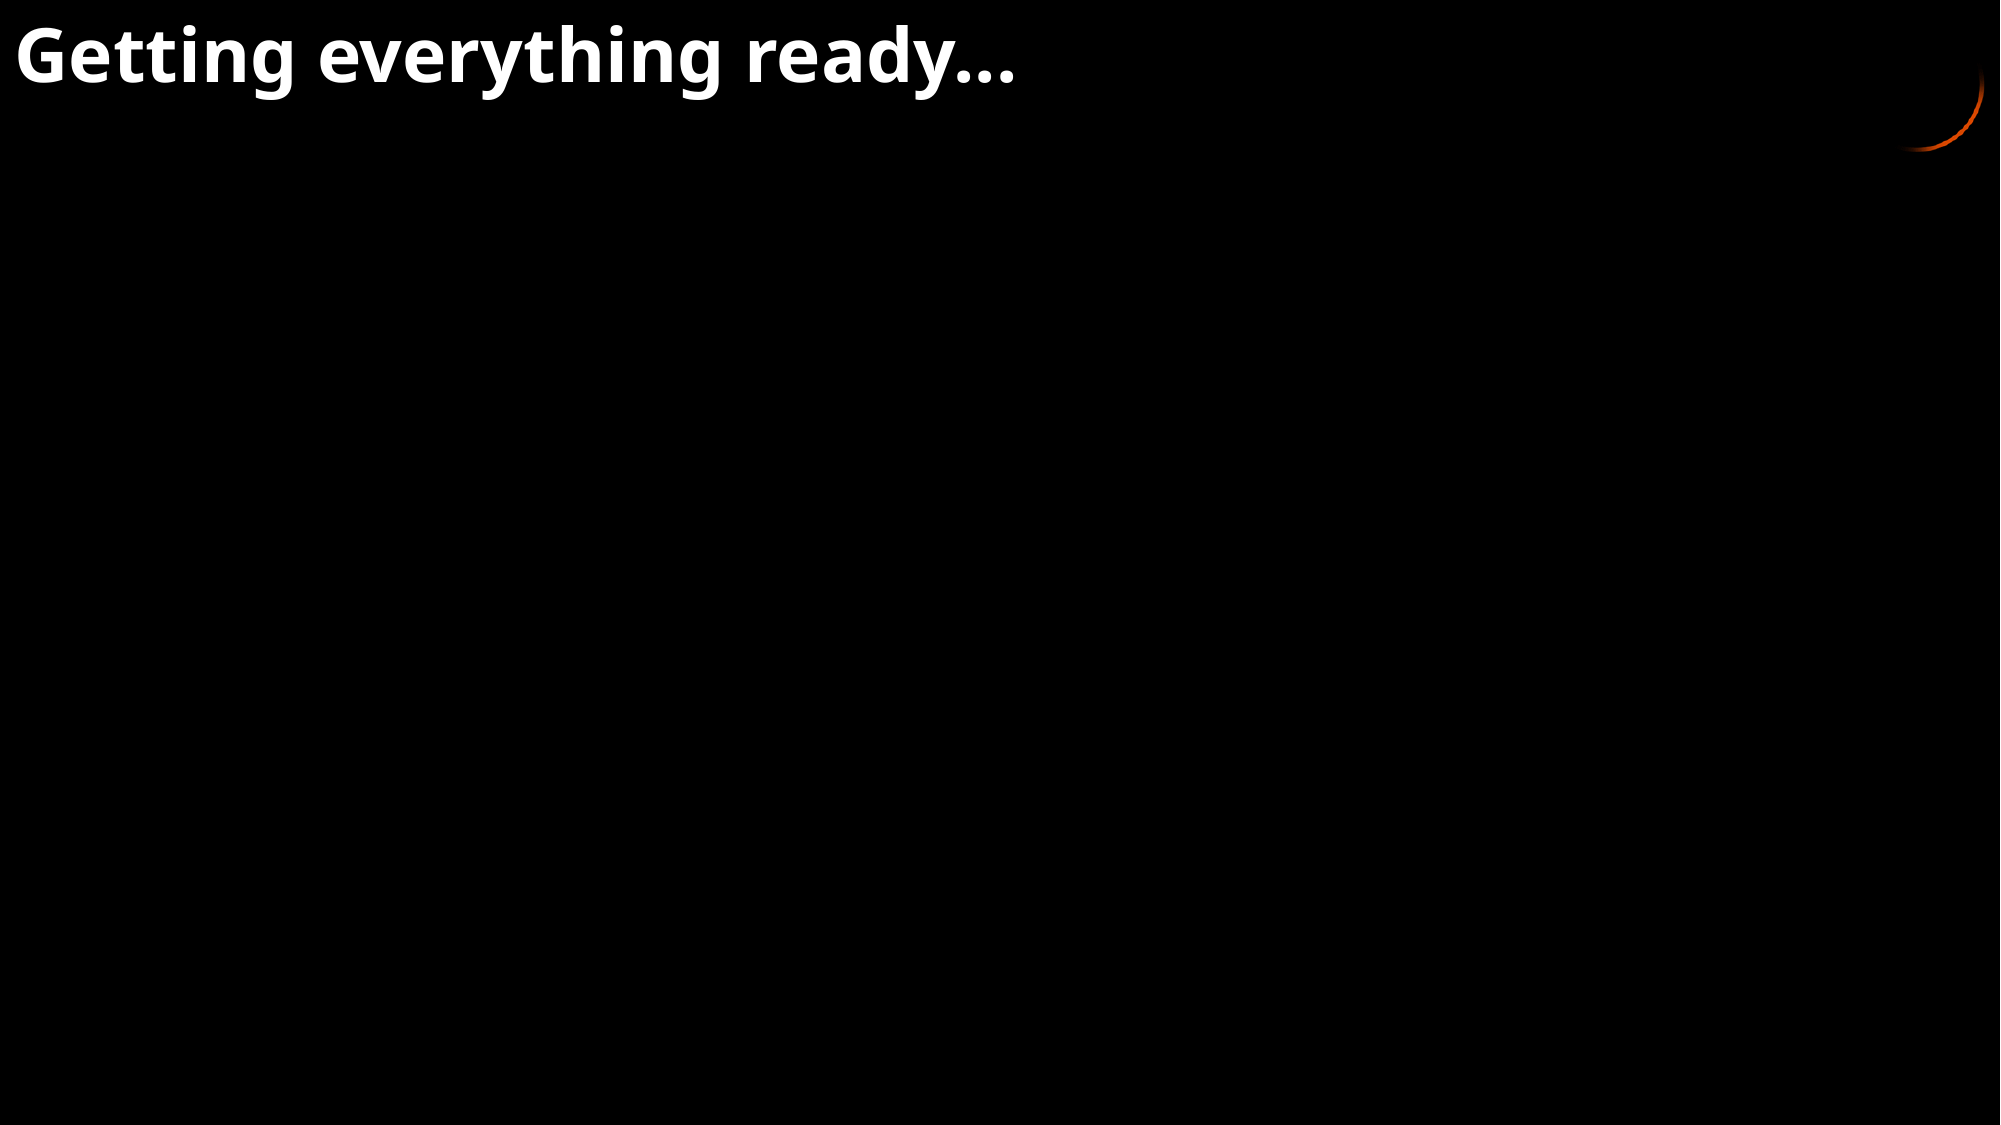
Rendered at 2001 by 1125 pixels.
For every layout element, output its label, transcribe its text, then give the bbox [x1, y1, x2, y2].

picture [1832, 0, 2000, 168]
text_box Getting everything ready... [0, 0, 1084, 105]
